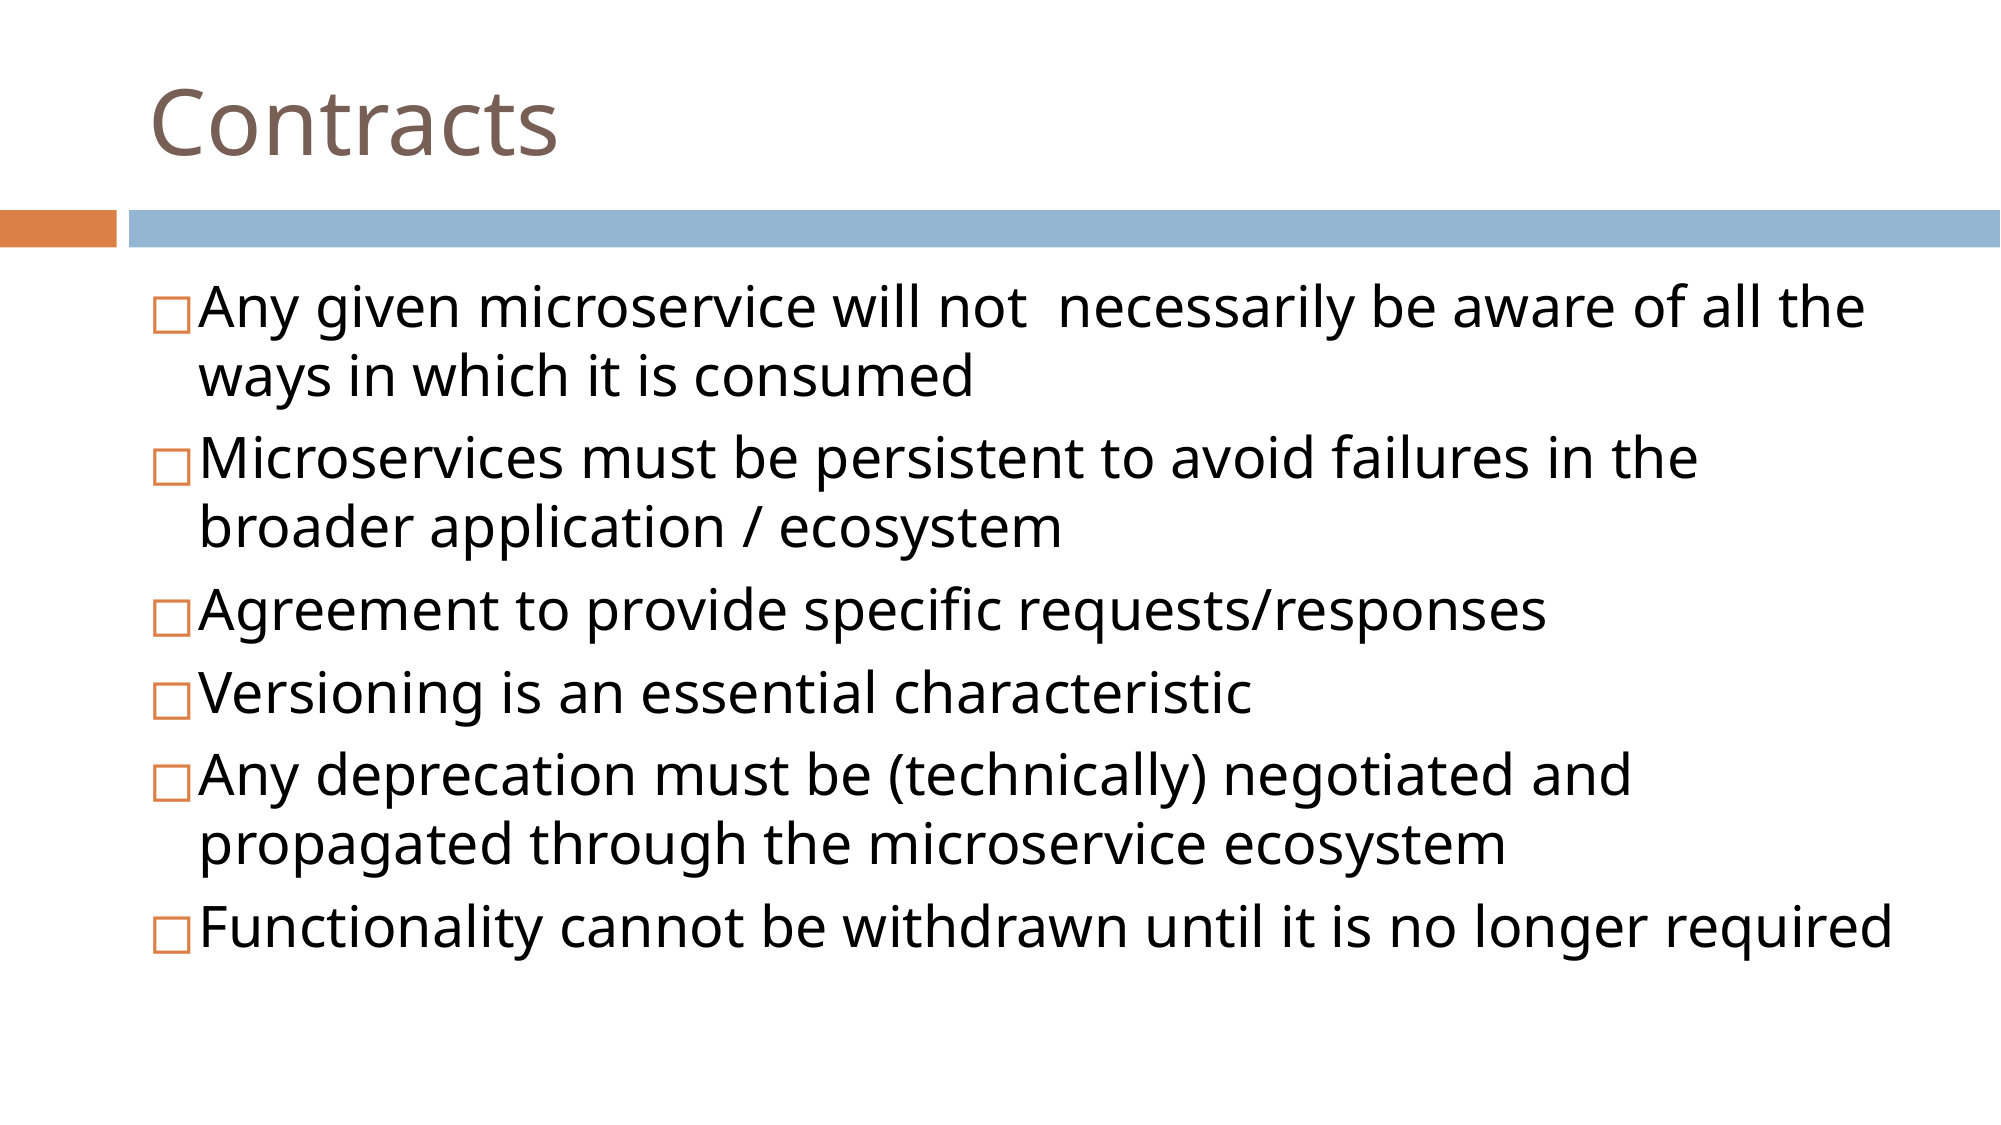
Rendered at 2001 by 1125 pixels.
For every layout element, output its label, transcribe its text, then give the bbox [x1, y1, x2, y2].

title Contracts [133, 37, 1918, 200]
list Any given microservice will not necessarily be aware of all the ways in which it is consumed Microservices must be persistent to avoid failures in the broader application / ecosystem Agreement to provide specific requests/responses Versioning is an essential characteristic Any deprecation must be (technically) negotiated and propagated through the microservice ecosystem Functionality cannot be withdrawn until it is no longer required [133, 262, 1918, 1000]
